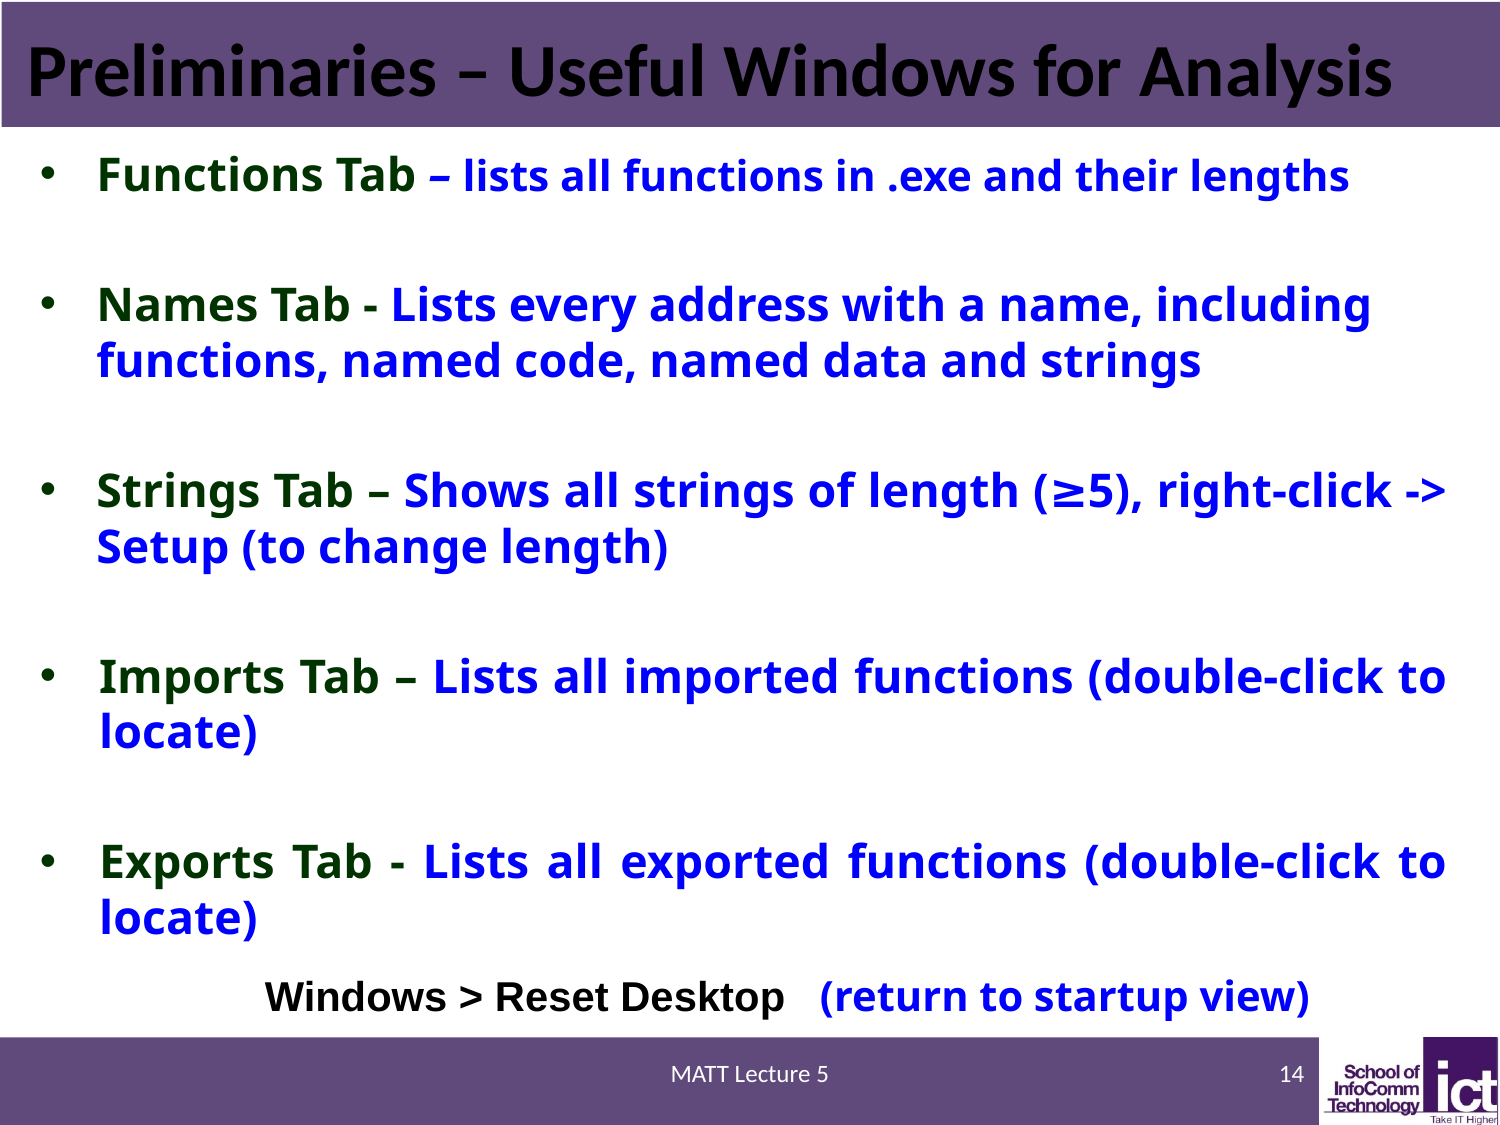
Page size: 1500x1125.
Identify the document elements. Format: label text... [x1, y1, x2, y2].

title Preliminaries – Useful Windows for Analysis [12, 13, 1425, 119]
list Functions Tab – lists all functions in .exe and their lengths Names Tab - Lists every address with a name, including functions, named code, named data and strings Strings Tab – Shows all strings of length (≥5), right-click -> Setup (to change length) Imports Tab – Lists all imported functions (double-click to locate) Exports Tab - Lists all exported functions (double-click to locate) [24, 137, 1463, 963]
picture [1319, 1037, 1497, 1125]
slide_number 14 [1037, 1042, 1320, 1103]
text_box Windows > Reset Desktop (return to startup view) [249, 962, 1338, 1028]
footer MATT Lecture 5 [512, 1042, 988, 1103]
